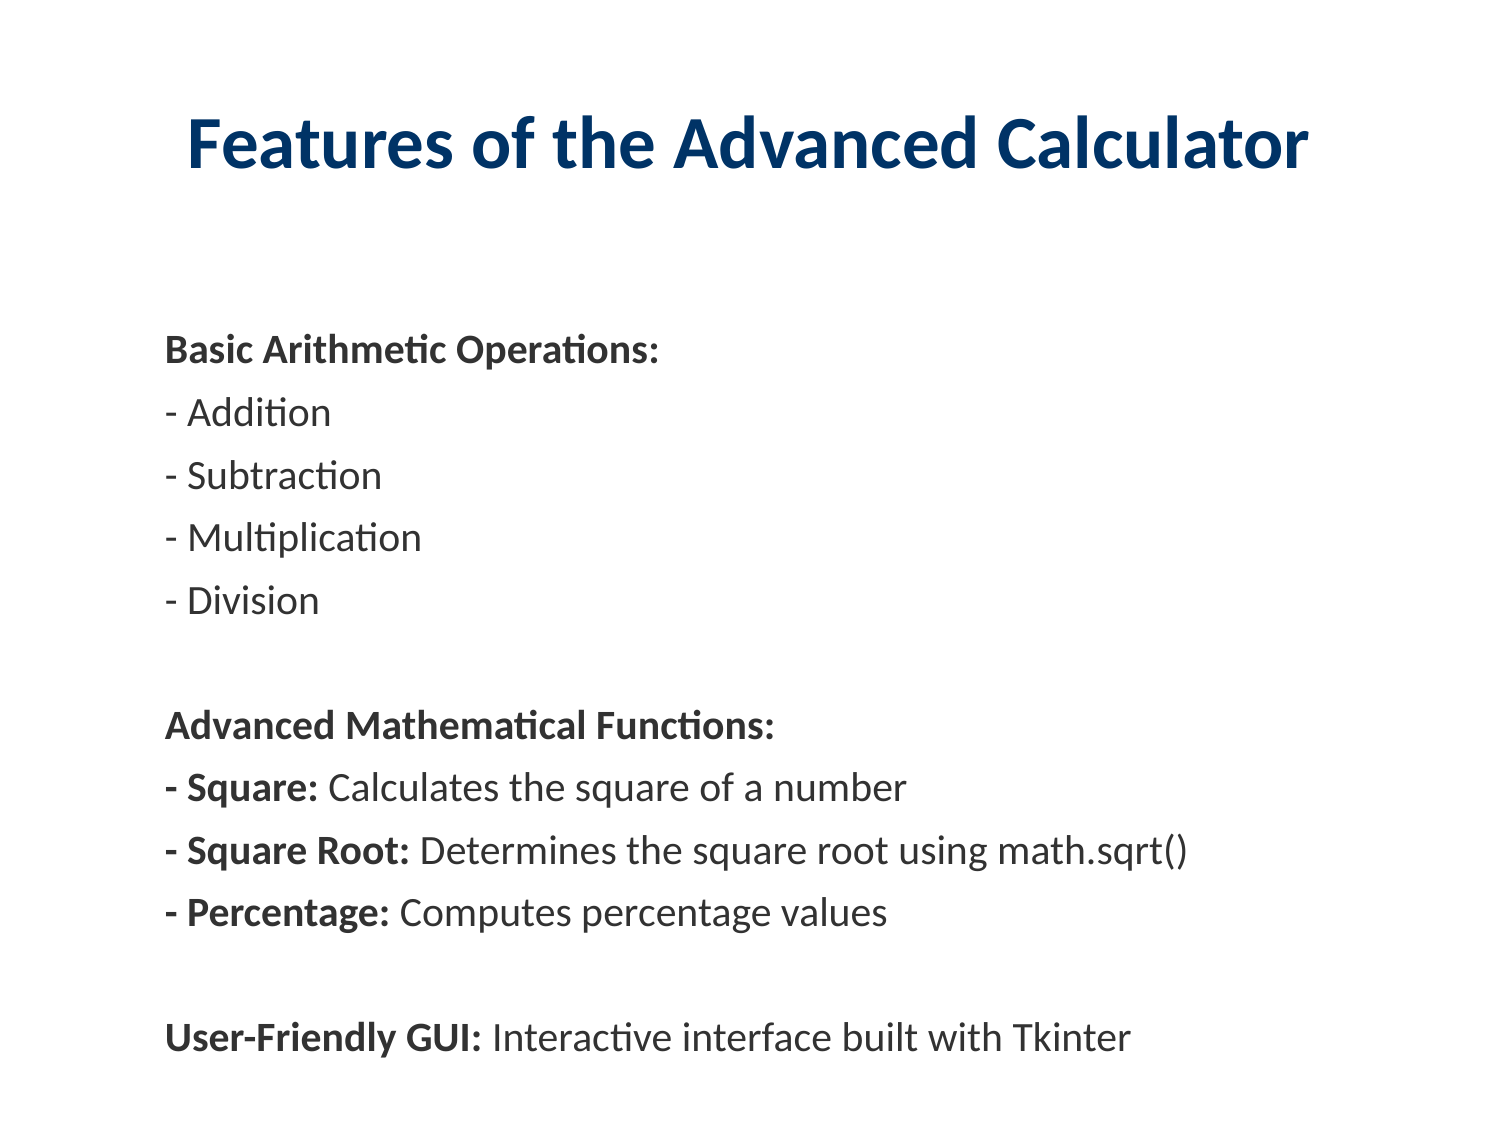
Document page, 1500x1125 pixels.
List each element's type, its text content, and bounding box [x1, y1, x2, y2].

title Features of the Advanced Calculator [75, 45, 1425, 233]
text_box Basic Arithmetic Operations: - Addition - Subtraction - Multiplication - Division Advanced Mathematical Functions: - Square: Calculates the square of a number - Square Root: Determines the square root using math.sqrt() - Percentage: Computes percentage values User-Friendly GUI: Interactive interface built with Tkinter [149, 269, 1350, 1020]
